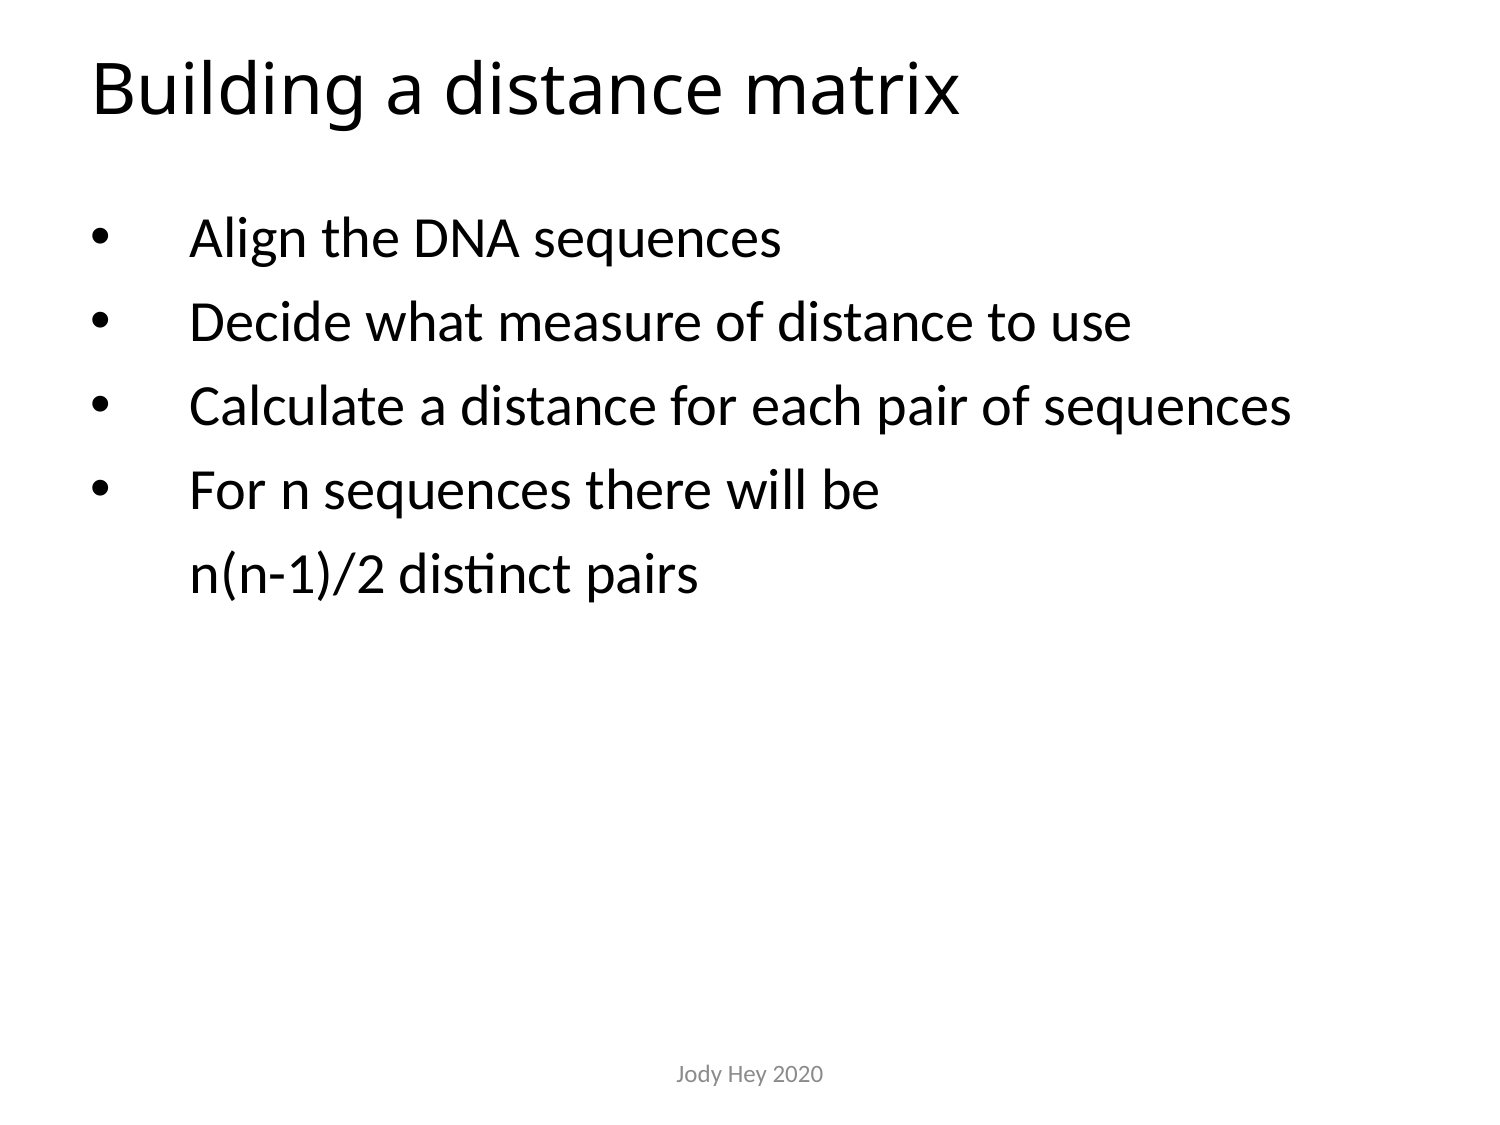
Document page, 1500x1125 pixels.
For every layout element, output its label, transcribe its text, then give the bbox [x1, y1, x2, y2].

footer Jody Hey 2020 [496, 1042, 1004, 1103]
list Align the DNA sequences Decide what measure of distance to use Calculate a distance for each pair of sequences For n sequences there will be n(n-1)/2 distinct pairs [75, 200, 1425, 1000]
title Building a distance matrix [75, 45, 1425, 138]
